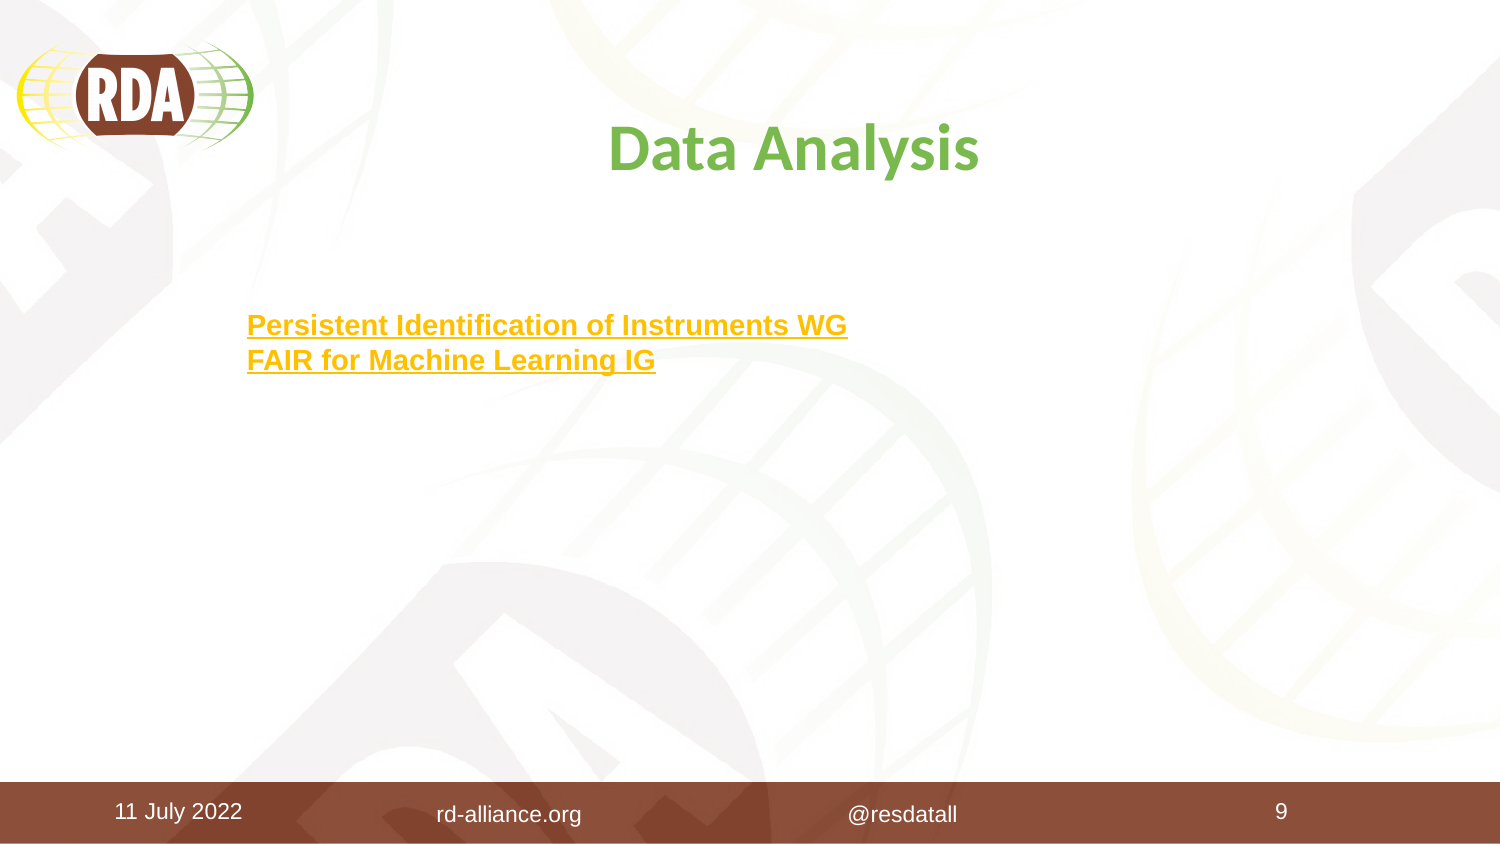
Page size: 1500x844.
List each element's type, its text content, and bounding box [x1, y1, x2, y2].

title Data Analysis [231, 108, 1357, 270]
text_box 11 July 2022 [103, 790, 279, 836]
text_box rd-alliance.org @resdatall [412, 790, 1088, 836]
text_box Persistent Identification of Instruments WG FAIR for Machine Learning IG [231, 298, 866, 384]
picture [16, 38, 256, 153]
text_box 9 [1263, 790, 1397, 836]
